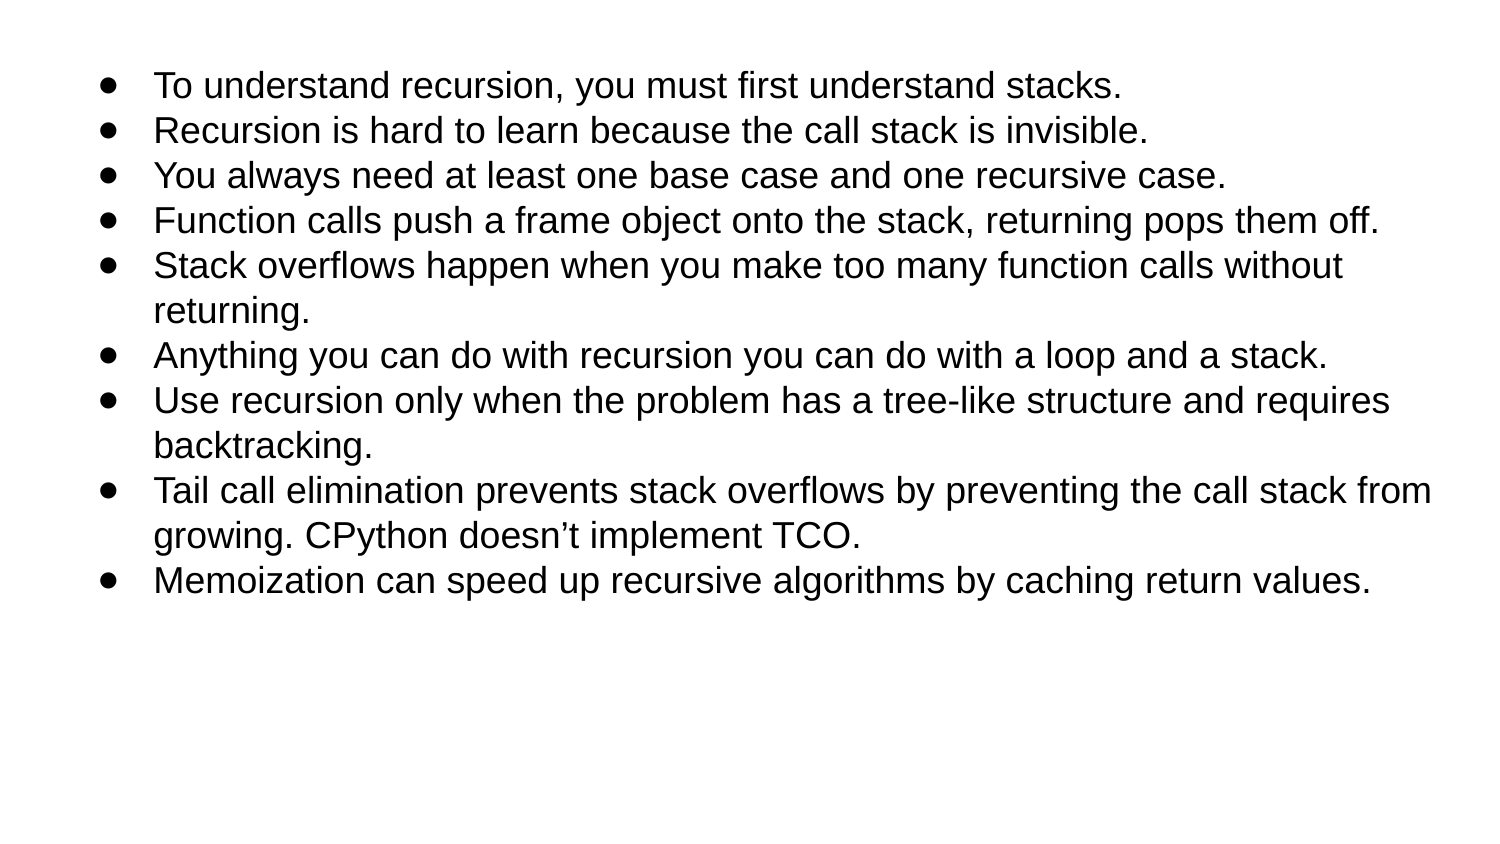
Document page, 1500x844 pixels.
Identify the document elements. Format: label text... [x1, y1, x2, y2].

list To understand recursion, you must first understand stacks. Recursion is hard to learn because the call stack is invisible. You always need at least one base case and one recursive case. Function calls push a frame object onto the stack, returning pops them off. Stack overflows happen when you make too many function calls without returning. Anything you can do with recursion you can do with a loop and a stack. Use recursion only when the problem has a tree-like structure and requires backtracking. Tail call elimination prevents stack overflows by preventing the call stack from growing. CPython doesn’t implement TCO. Memoization can speed up recursive algorithms by caching return values. [63, 46, 1462, 784]
